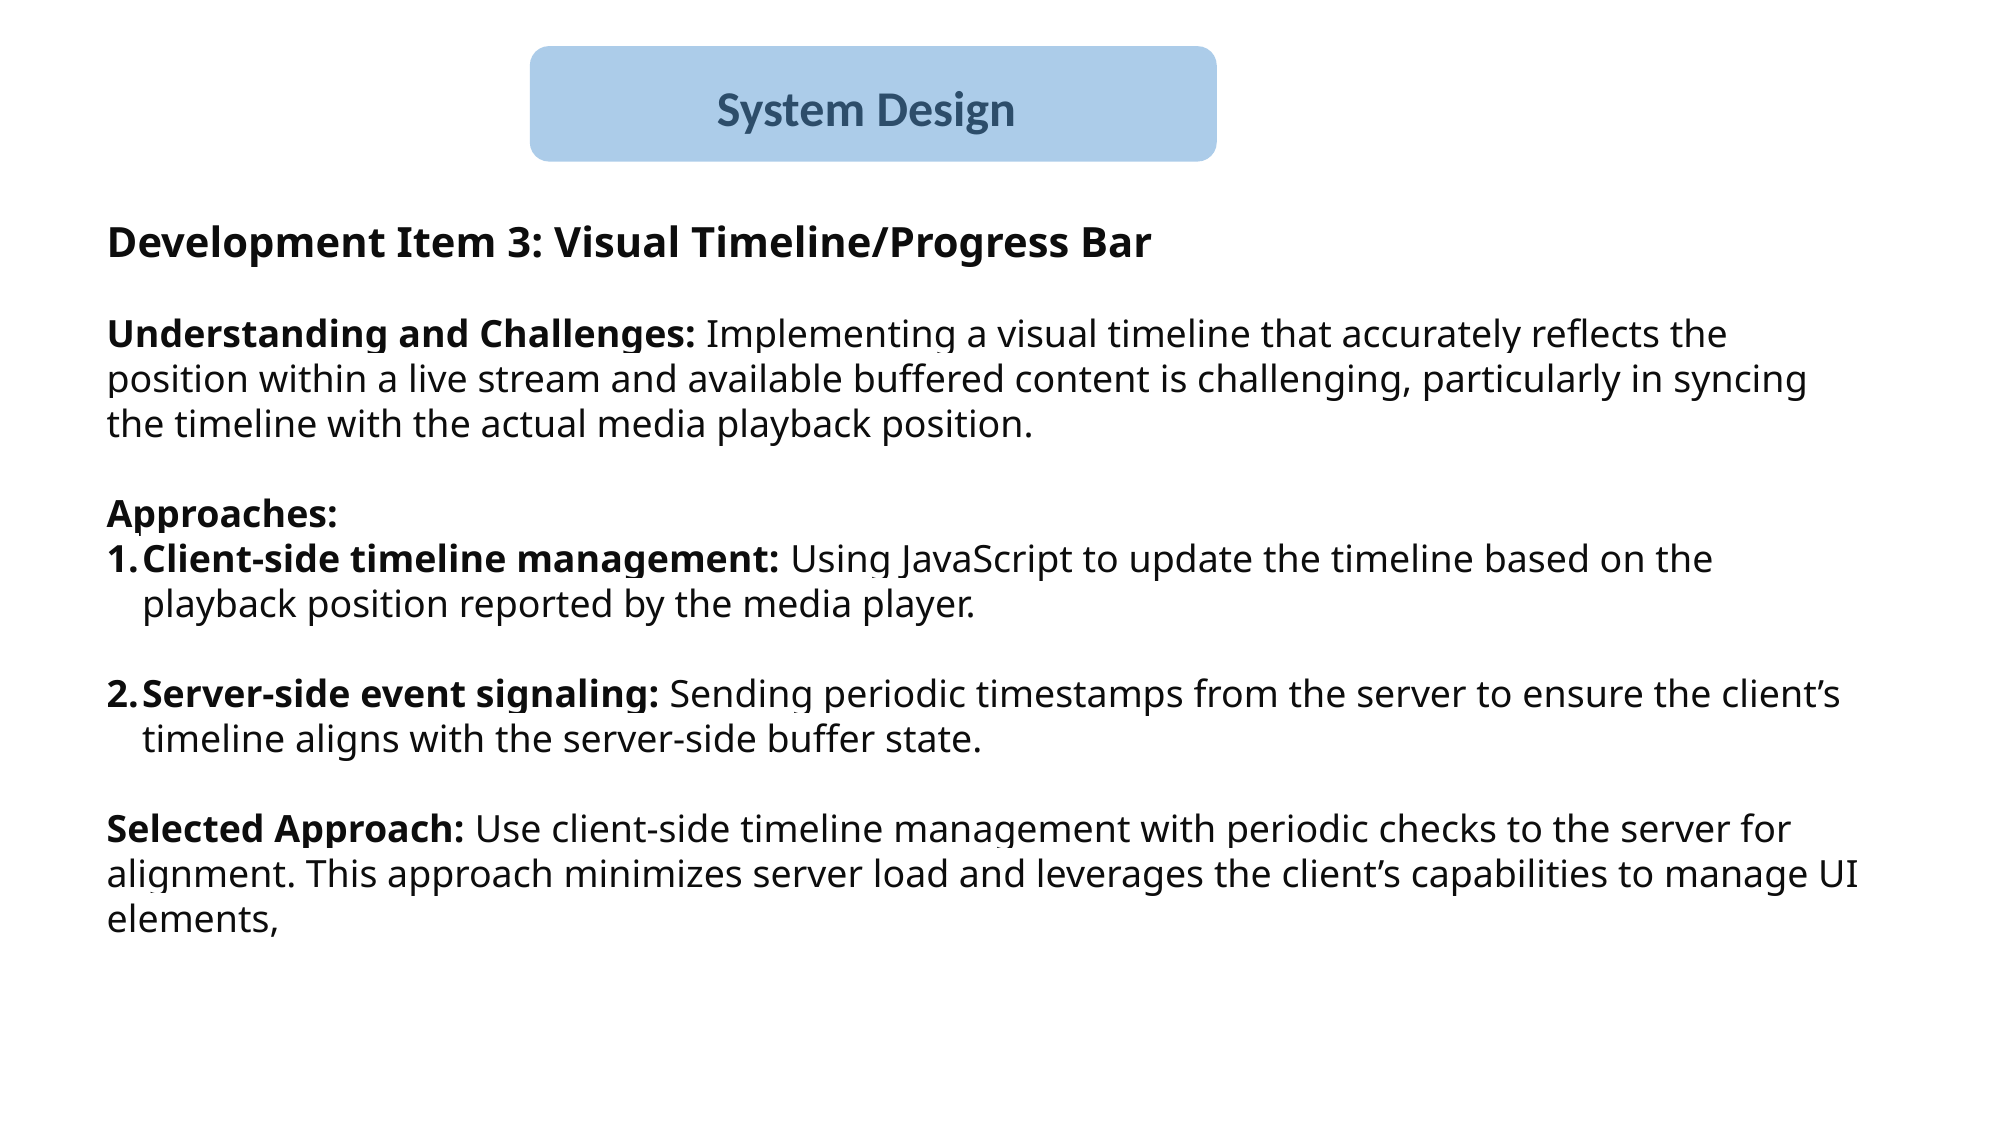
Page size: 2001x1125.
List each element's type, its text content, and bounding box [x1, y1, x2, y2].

text_box Development Item 3: Visual Timeline/Progress Bar Understanding and Challenges: Implementing a visual timeline that accurately reflects the position within a live stream and available buffered content is challenging, particularly in syncing the timeline with the actual media playback position. Approaches: Client-side timeline management: Using JavaScript to update the timeline based on the playback position reported by the media player. Server-side event signaling: Sending periodic timestamps from the server to ensure the client’s timeline aligns with the server-side buffer state. Selected Approach: Use client-side timeline management with periodic checks to the server for alignment. This approach minimizes server load and leverages the client’s capabilities to manage UI elements, [91, 207, 1880, 948]
text_box [529, 46, 1217, 162]
